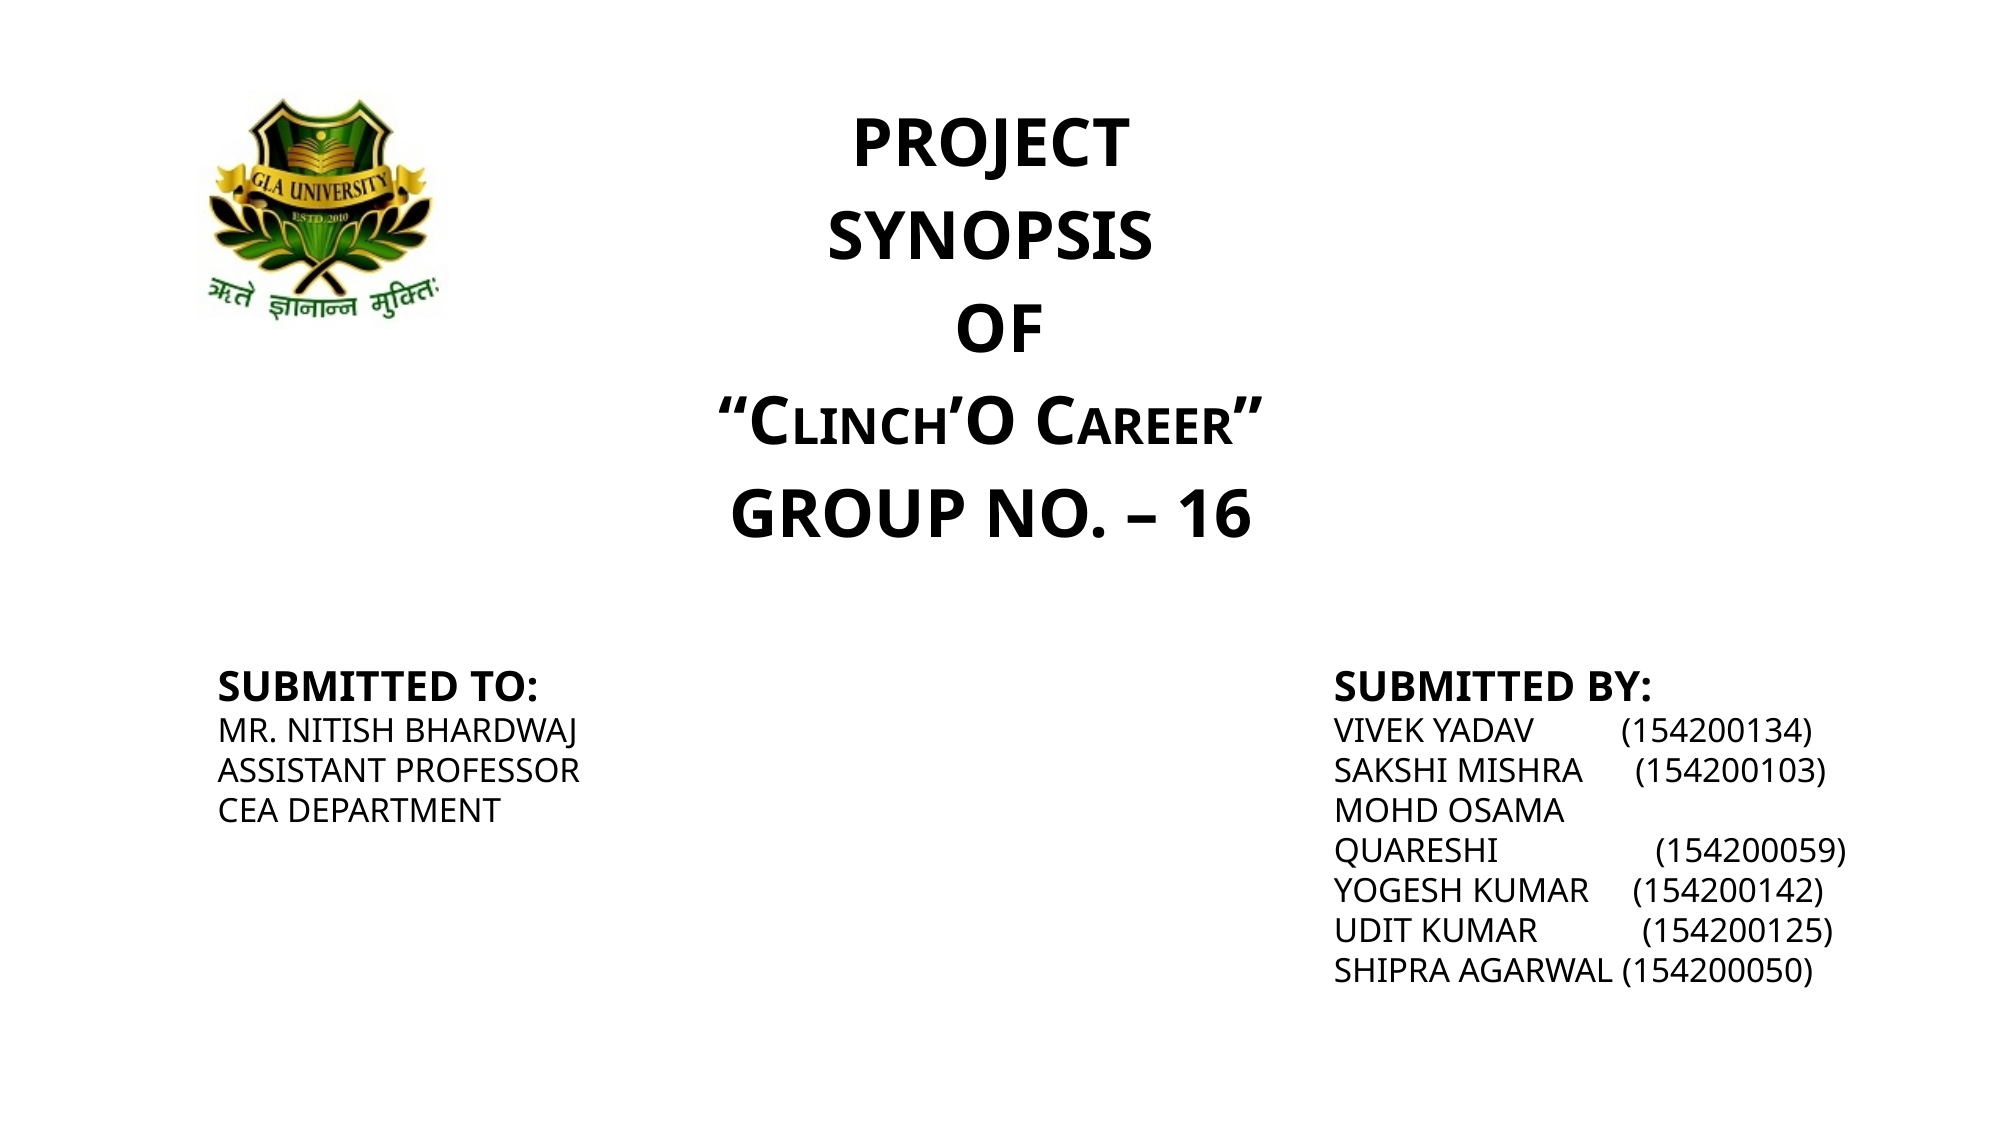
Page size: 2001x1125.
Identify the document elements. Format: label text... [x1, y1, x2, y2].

picture [122, 91, 530, 330]
list PROJECT SYNOPSIS OF “CLINCH’O CAREER” GROUP NO. – 16 [137, 44, 1863, 612]
text_box SUBMITTED BY: VIVEK YADAV (154200134) SAKSHI MISHRA (154200103) MOHD OSAMA QUARESHI (154200059) YOGESH KUMAR (154200142) UDIT KUMAR (154200125) SHIPRA AGARWAL (154200050) [1319, 651, 1863, 997]
text_box SUBMITTED TO: MR. NITISH BHARDWAJ ASSISTANT PROFESSOR CEA DEPARTMENT [202, 651, 714, 957]
